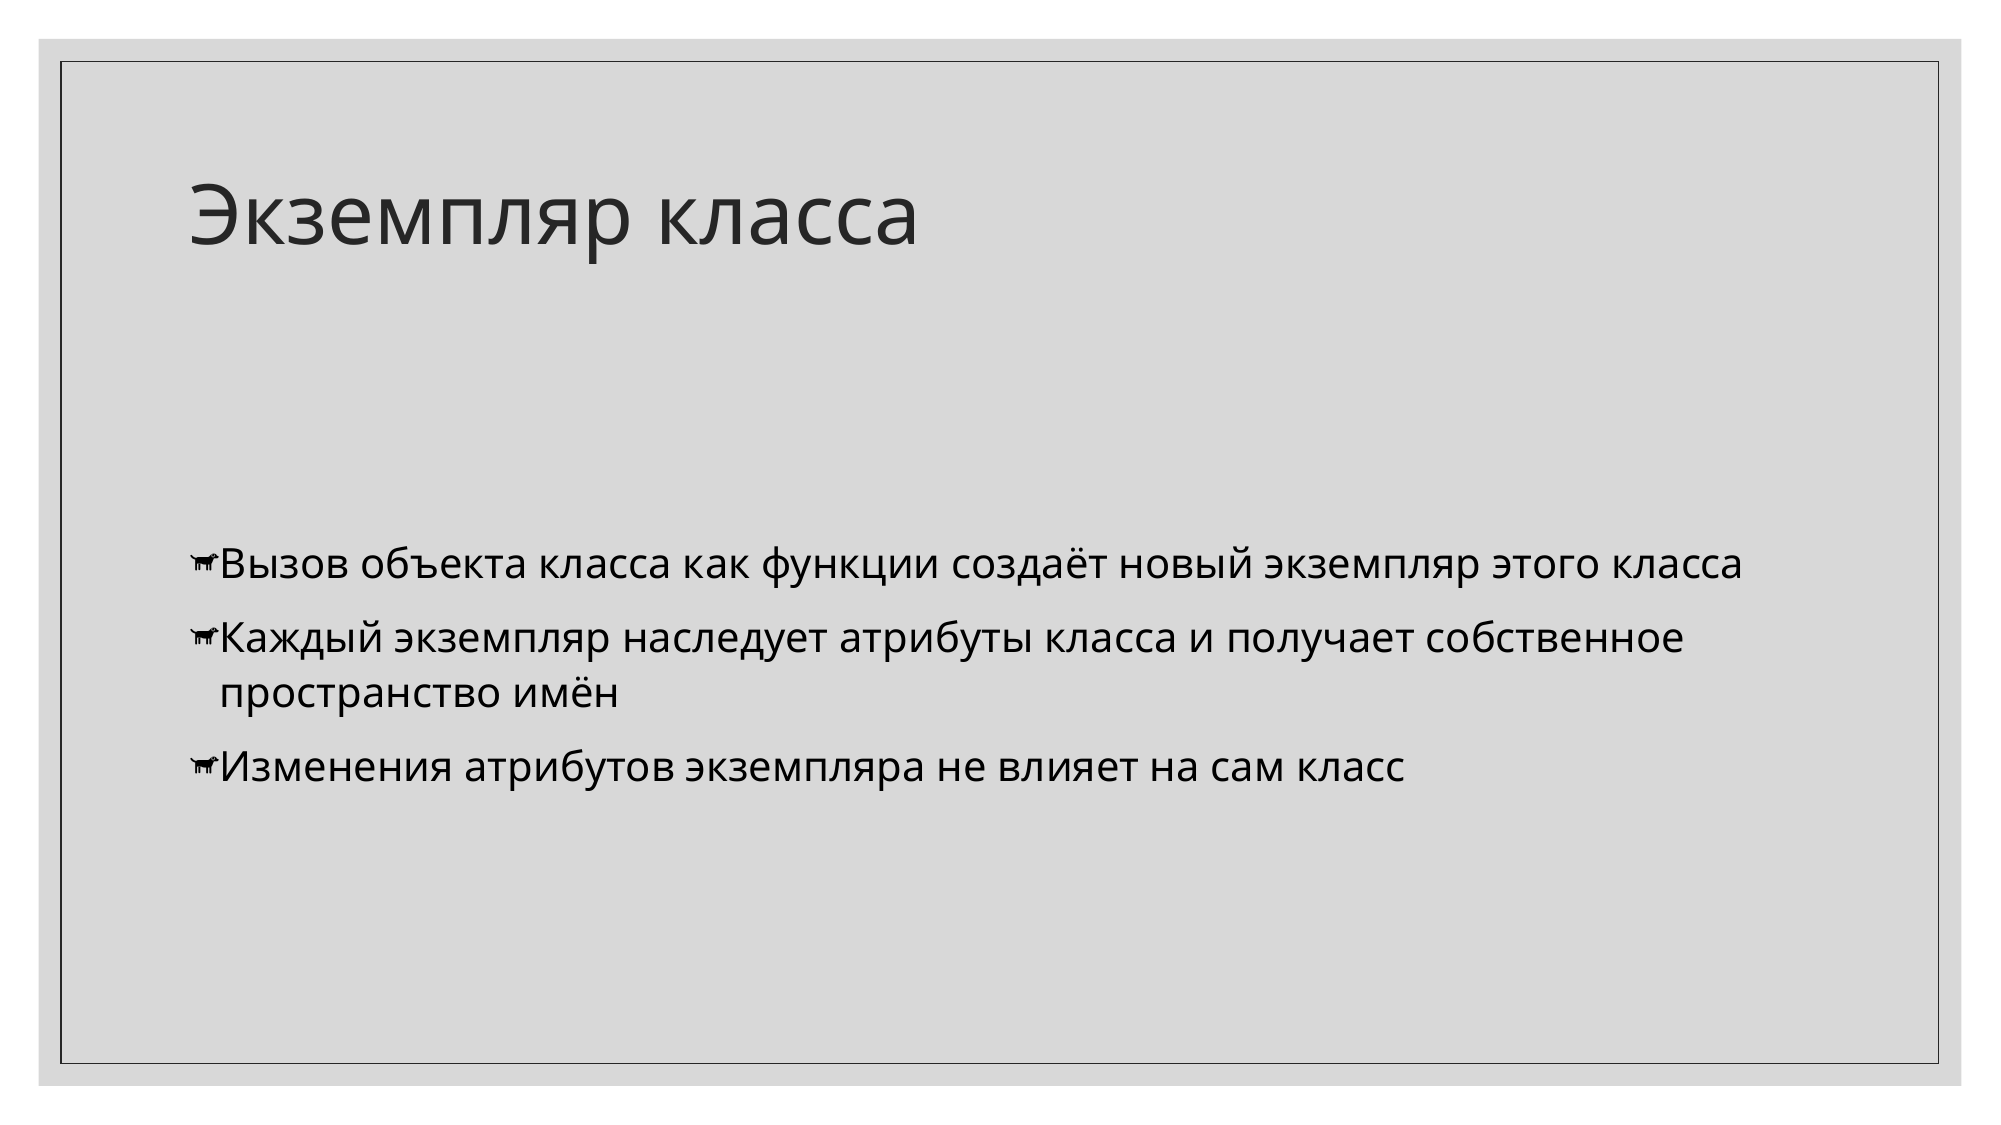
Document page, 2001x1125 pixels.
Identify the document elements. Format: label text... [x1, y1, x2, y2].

picture [189, 547, 220, 577]
picture [189, 750, 220, 780]
title Экземпляр класса [174, 105, 1825, 331]
picture [189, 621, 220, 651]
list Вызов объекта класса как функции создаёт новый экземпляр этого класса Каждый экземпляр наследует атрибуты класса и получает собственное пространство имён Изменения атрибутов экземпляра не влияет на сам класс [174, 345, 1825, 977]
